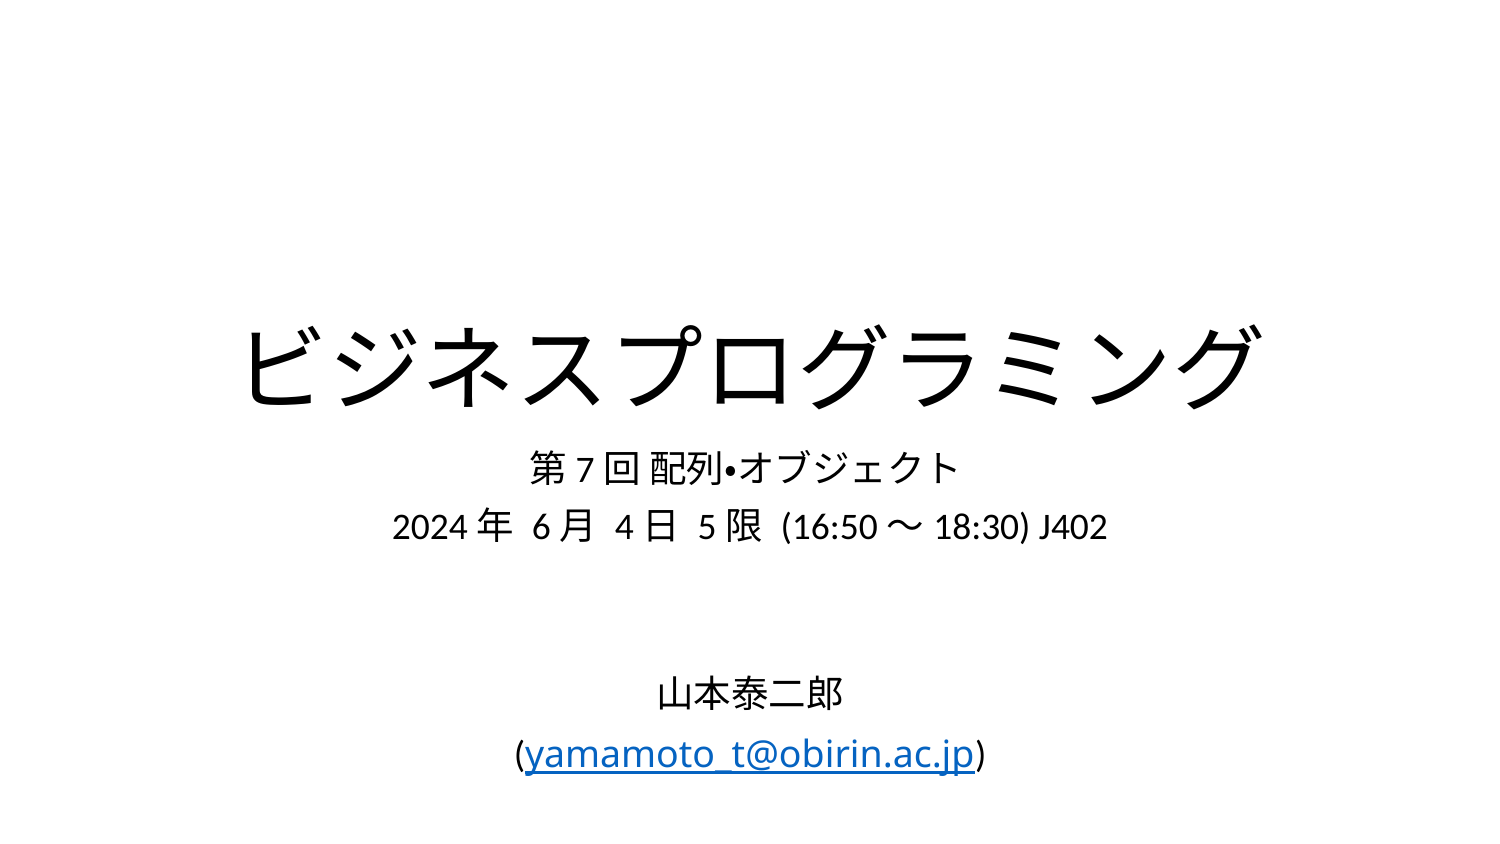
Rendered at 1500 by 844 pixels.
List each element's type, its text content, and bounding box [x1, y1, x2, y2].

subtitle 第7回 配列・オブジェクト 2024年 6月 4日 5限 (16:50〜18:30) J402 山本泰二郎 (yamamoto_t@obirin.ac.jp) [144, 443, 1356, 812]
title ビジネスプログラミング [187, 138, 1313, 432]
